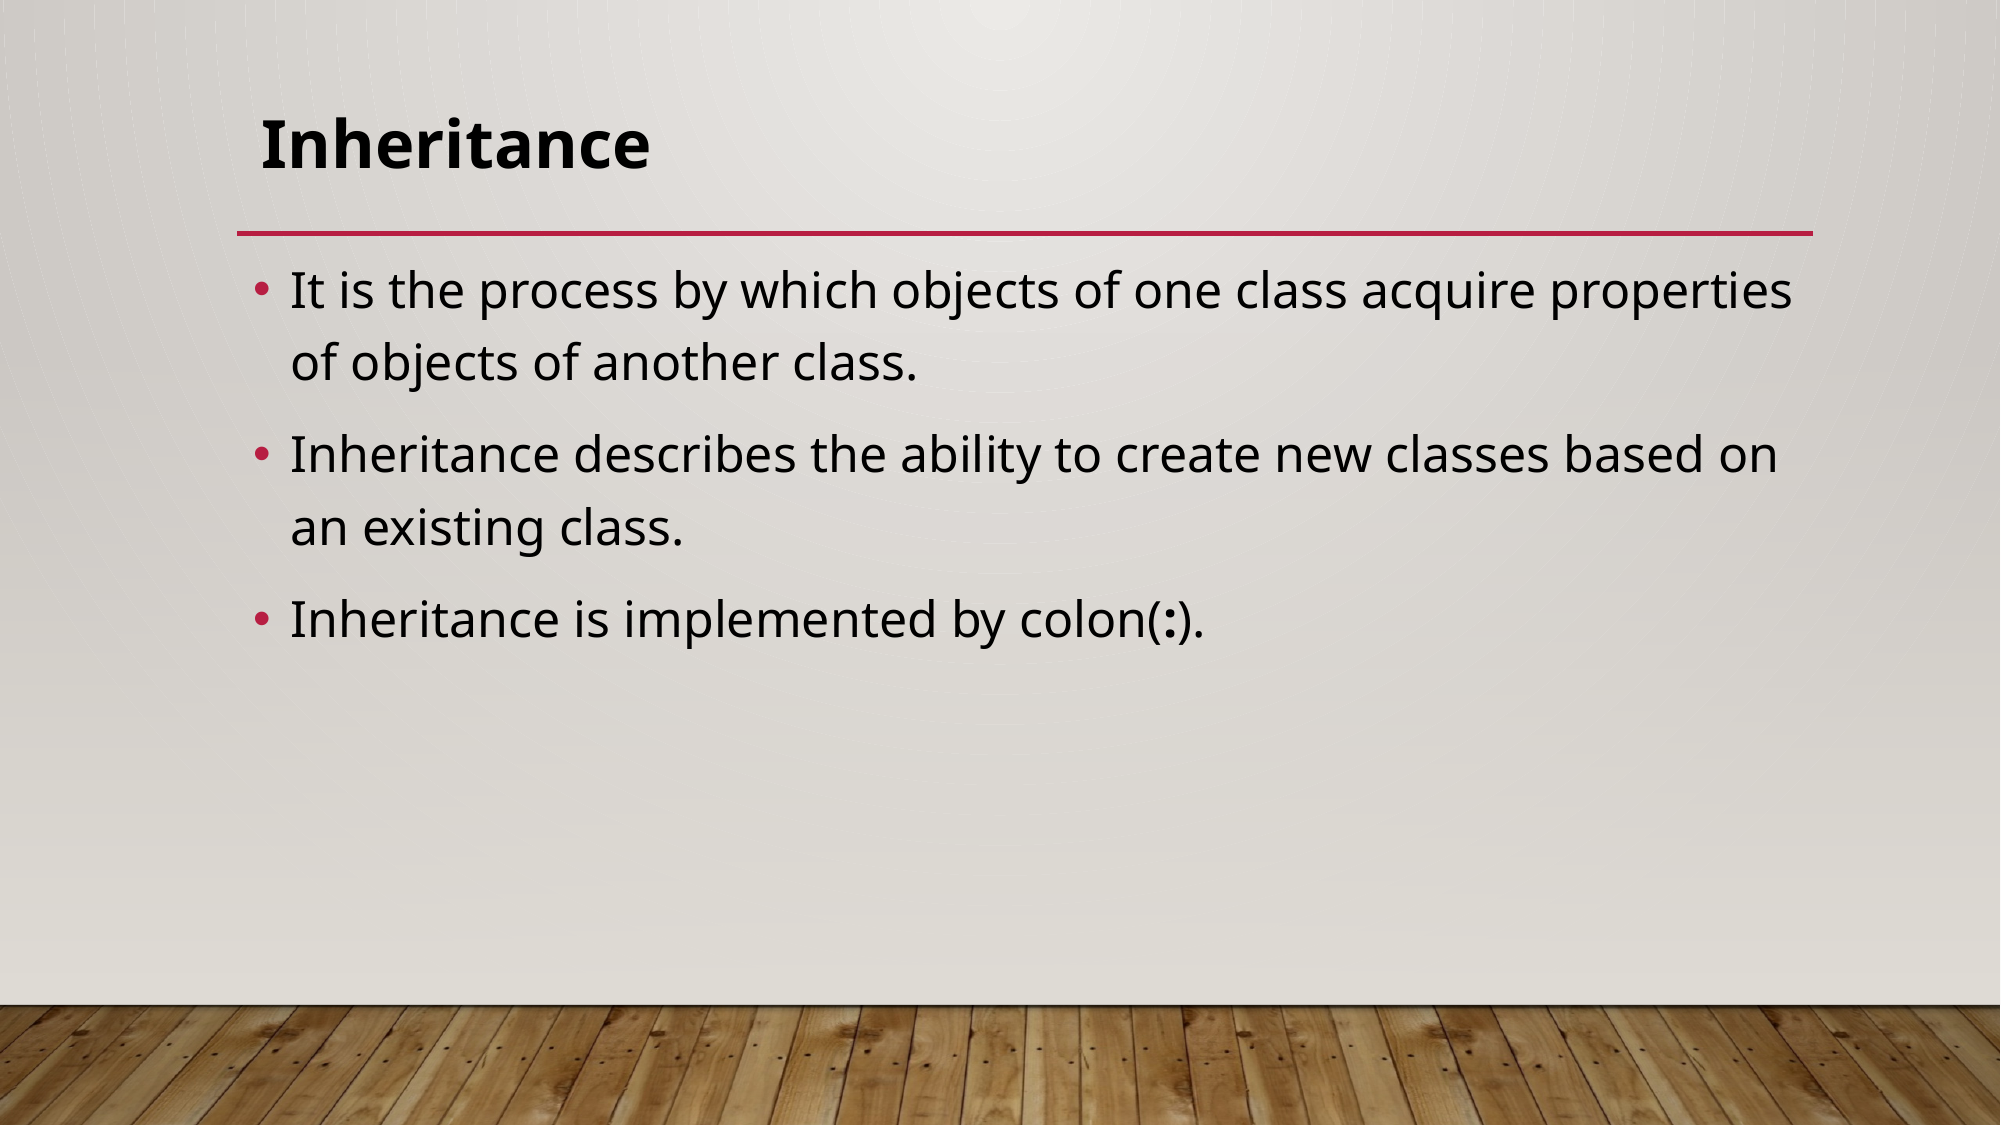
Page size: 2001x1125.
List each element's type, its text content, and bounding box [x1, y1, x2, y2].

list It is the process by which objects of one class acquire properties of objects of another class. Inheritance describes the ability to create new classes based on an existing class. Inheritance is implemented by colon(:). [238, 238, 1814, 986]
title Inheritance [246, 103, 1823, 229]
picture [0, 1005, 2000, 1125]
